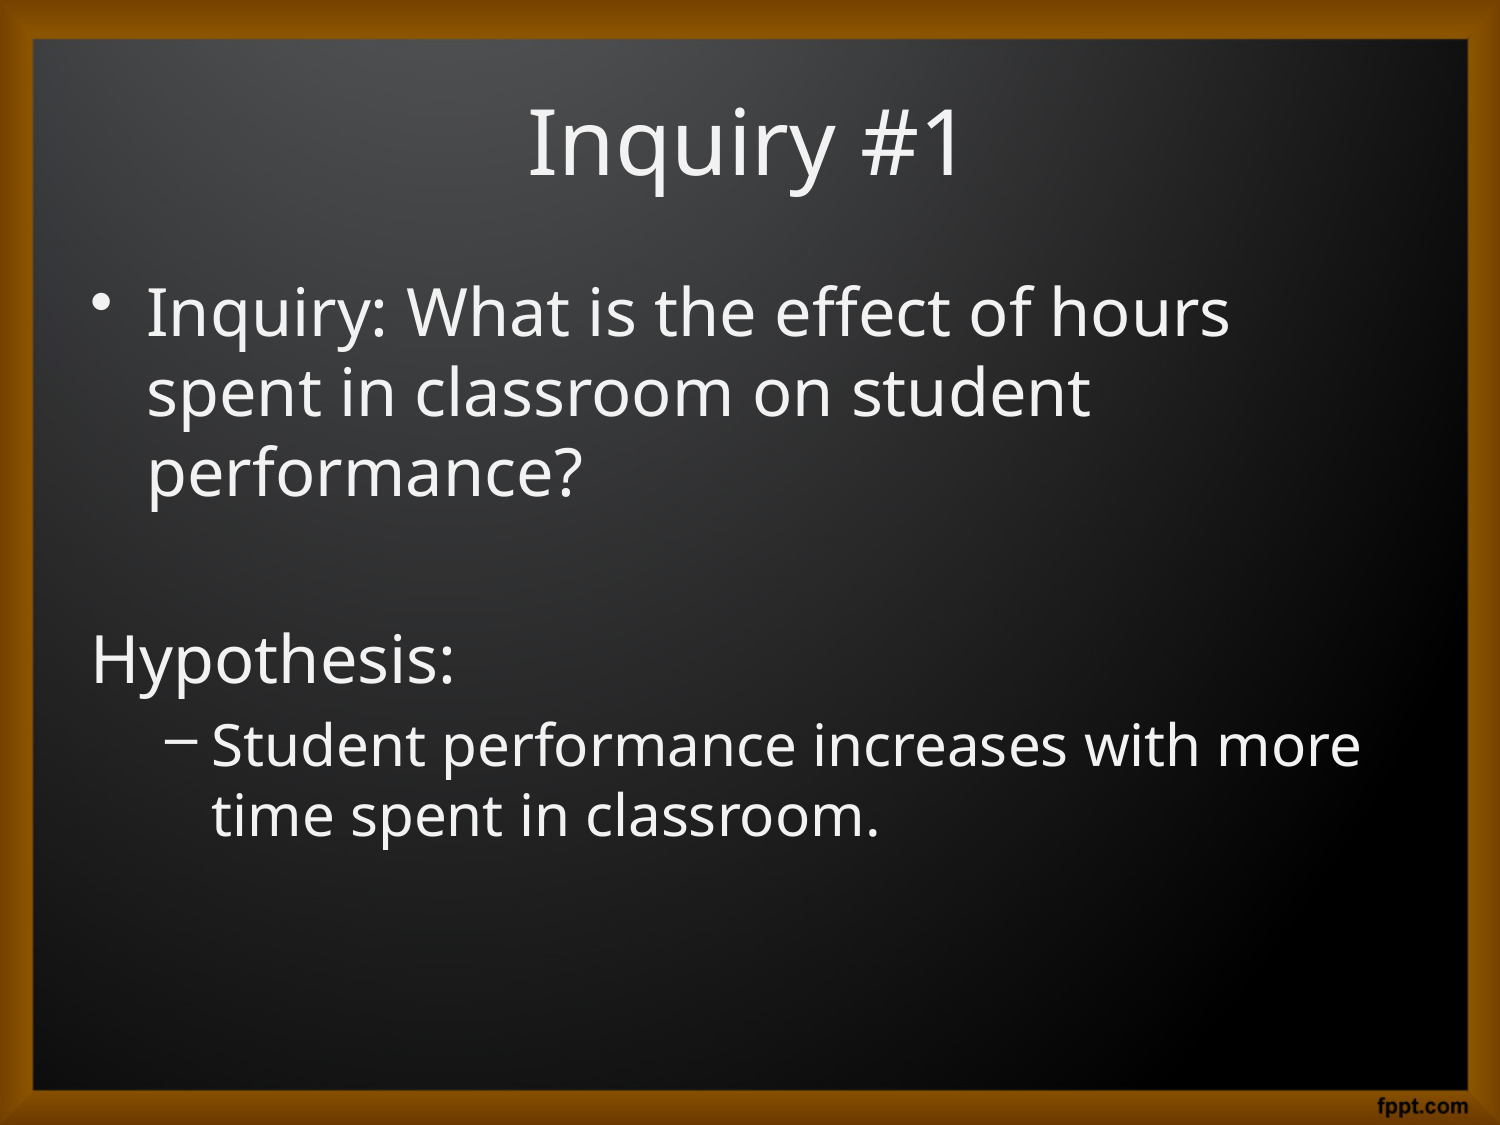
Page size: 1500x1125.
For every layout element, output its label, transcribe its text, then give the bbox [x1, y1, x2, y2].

title Inquiry #1 [75, 45, 1425, 233]
picture [0, 0, 1500, 1125]
list Inquiry: What is the effect of hours spent in classroom on student performance? Hypothesis: Student performance increases with more time spent in classroom. [75, 262, 1425, 1005]
